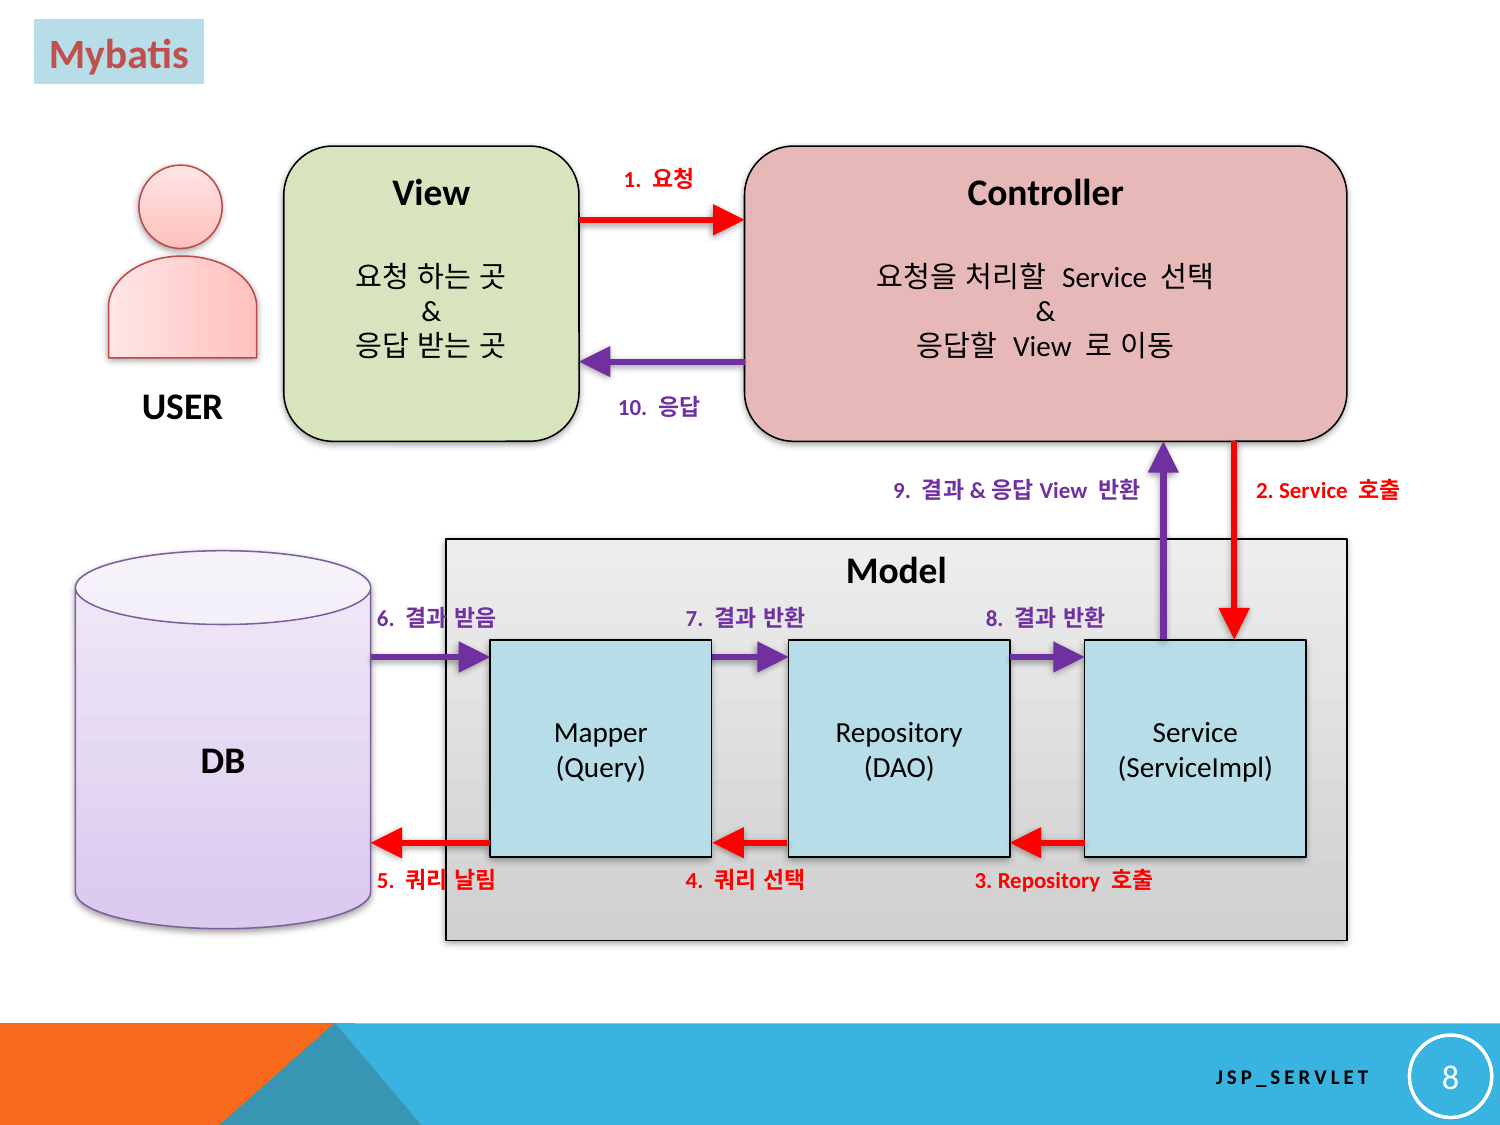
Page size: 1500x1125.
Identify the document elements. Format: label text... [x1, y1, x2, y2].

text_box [108, 164, 257, 359]
footer JSP_SERVLET [608, 1053, 1384, 1099]
text_box Mapper (Query) [489, 639, 712, 858]
text_box USER [126, 374, 239, 435]
text_box 3. Repository 호출 [959, 857, 1169, 901]
text_box Repository (DAO) [788, 639, 1011, 858]
text_box Model [445, 538, 1348, 941]
text_box 5. 쿼리 날림 [351, 857, 522, 901]
text_box 4. 쿼리 선택 [660, 857, 831, 901]
text_box Service (ServiceImpl) [1084, 639, 1307, 858]
text_box 8. 결과 반환 [971, 596, 1122, 639]
text_box DB [74, 549, 372, 930]
text_box 7. 결과 반환 [660, 596, 831, 639]
text_box 1. 요청 [574, 156, 745, 199]
text_box 2. Service 호출 [1241, 468, 1417, 511]
text_box 6. 결과 받음 [351, 596, 522, 639]
text_box View 요청 하는 곳 & 응답 받는 곳 [282, 145, 580, 443]
text_box Controller 요청을 처리할 Service 선택 & 응답할 View 로 이동 [743, 145, 1348, 443]
text_box 9. 결과&응답View 반환 [878, 468, 1156, 511]
text_box 10. 응답 [574, 385, 745, 428]
slide_number 8 [1409, 1035, 1492, 1118]
text_box Mybatis [34, 19, 204, 84]
